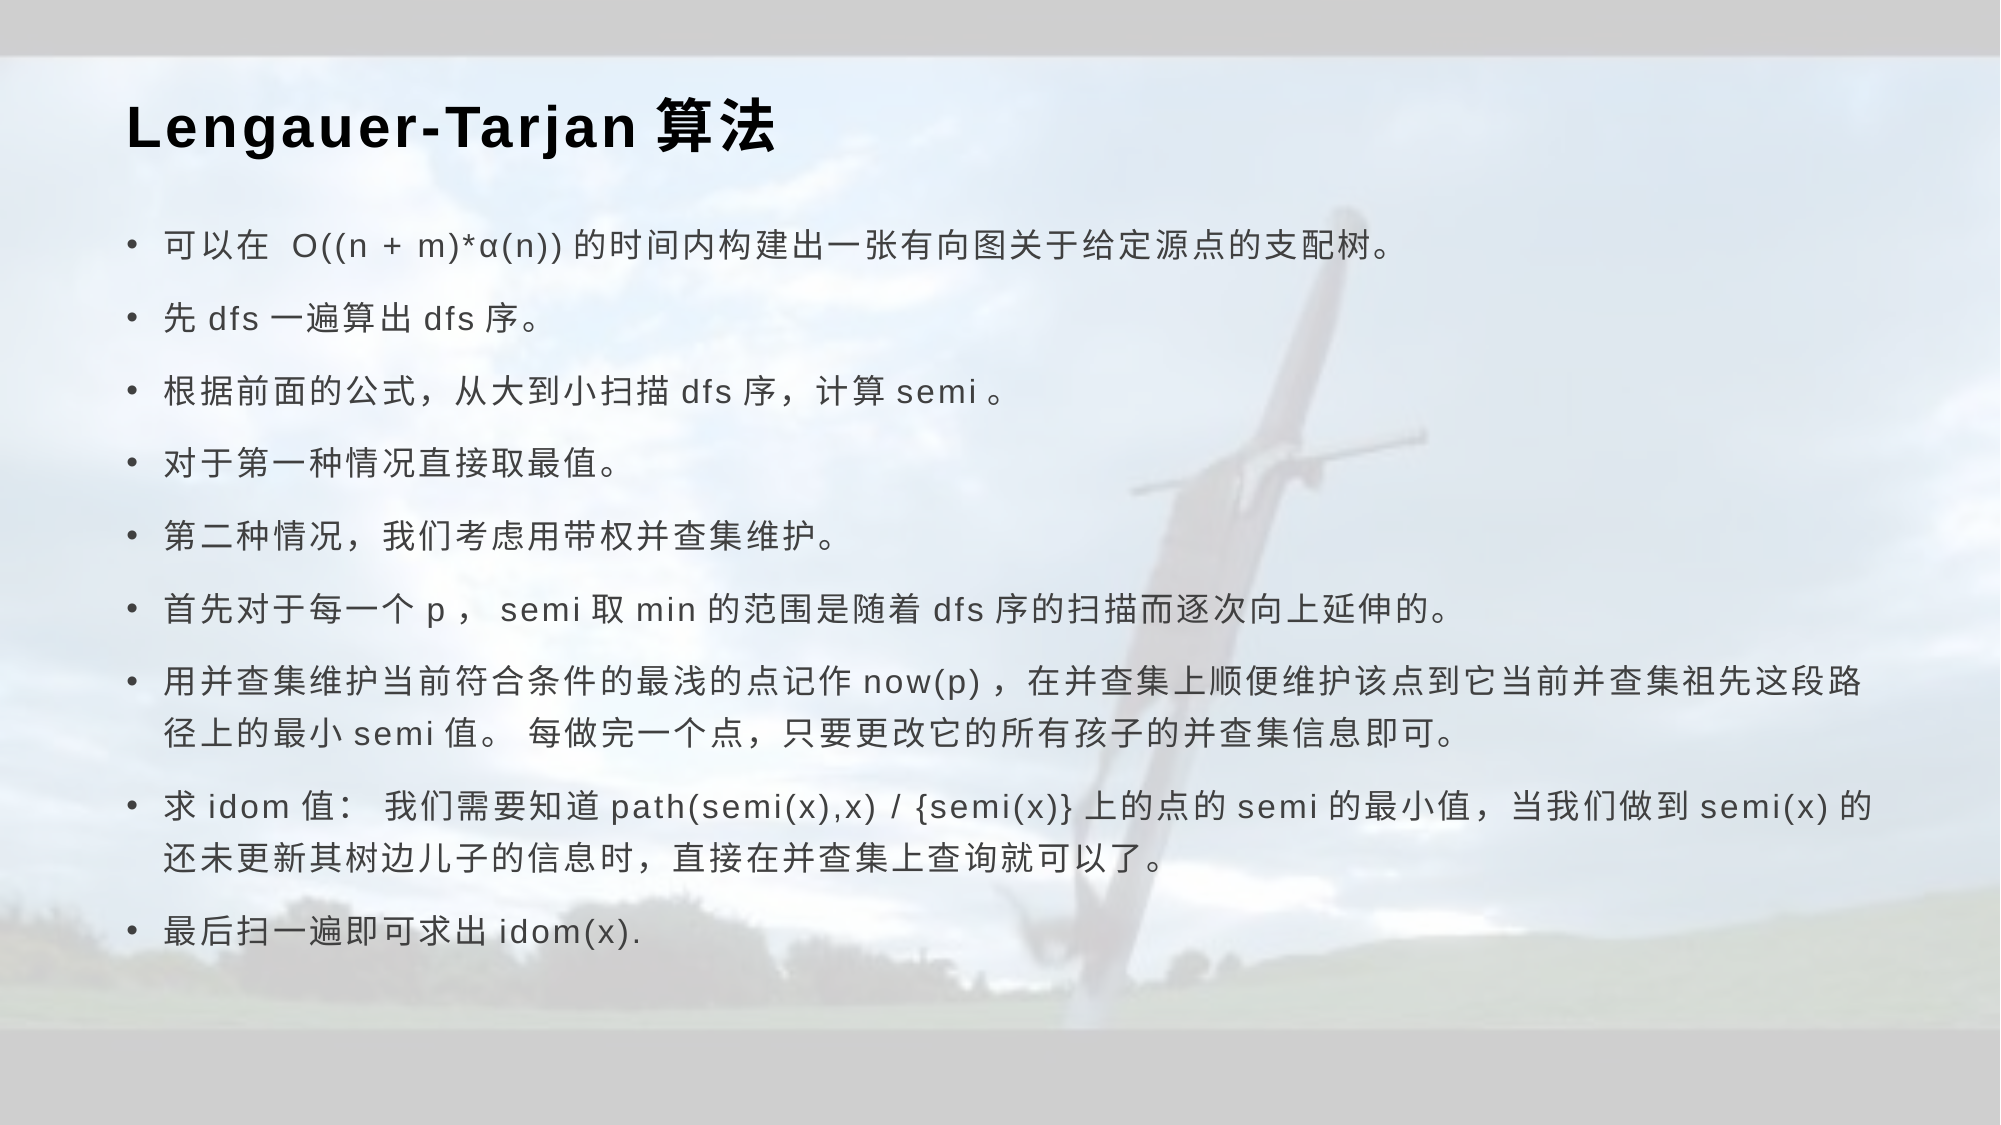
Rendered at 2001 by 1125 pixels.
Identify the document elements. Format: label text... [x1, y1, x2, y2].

title Lengauer-Tarjan算法 [109, 70, 1891, 178]
list 可以在 O((n + m)*α(n))的时间内构建出一张有向图关于给定源点的支配树。 先dfs一遍算出dfs序。 根据前面的公式，从大到小扫描dfs序，计算semi。 对于第一种情况直接取最值。 第二种情况，我们考虑用带权并查集维护。 首先对于每一个p，semi取min的范围是随着dfs序的扫描而逐次向上延伸的。 用并查集维护当前符合条件的最浅的点记作now(p)，在并查集上顺便维护该点到它当前并查集祖先这段路径上的最小semi值。 每做完一个点，只要更改它的所有孩子的并查集信息即可。 求idom值： 我们需要知道path(semi(x),x) / {semi(x)}上的点的semi的最小值，当我们做到semi(x)的还未更新其树边儿子的信息时，直接在并查集上查询就可以了。 最后扫一遍即可求出idom(x). [109, 212, 1891, 1040]
